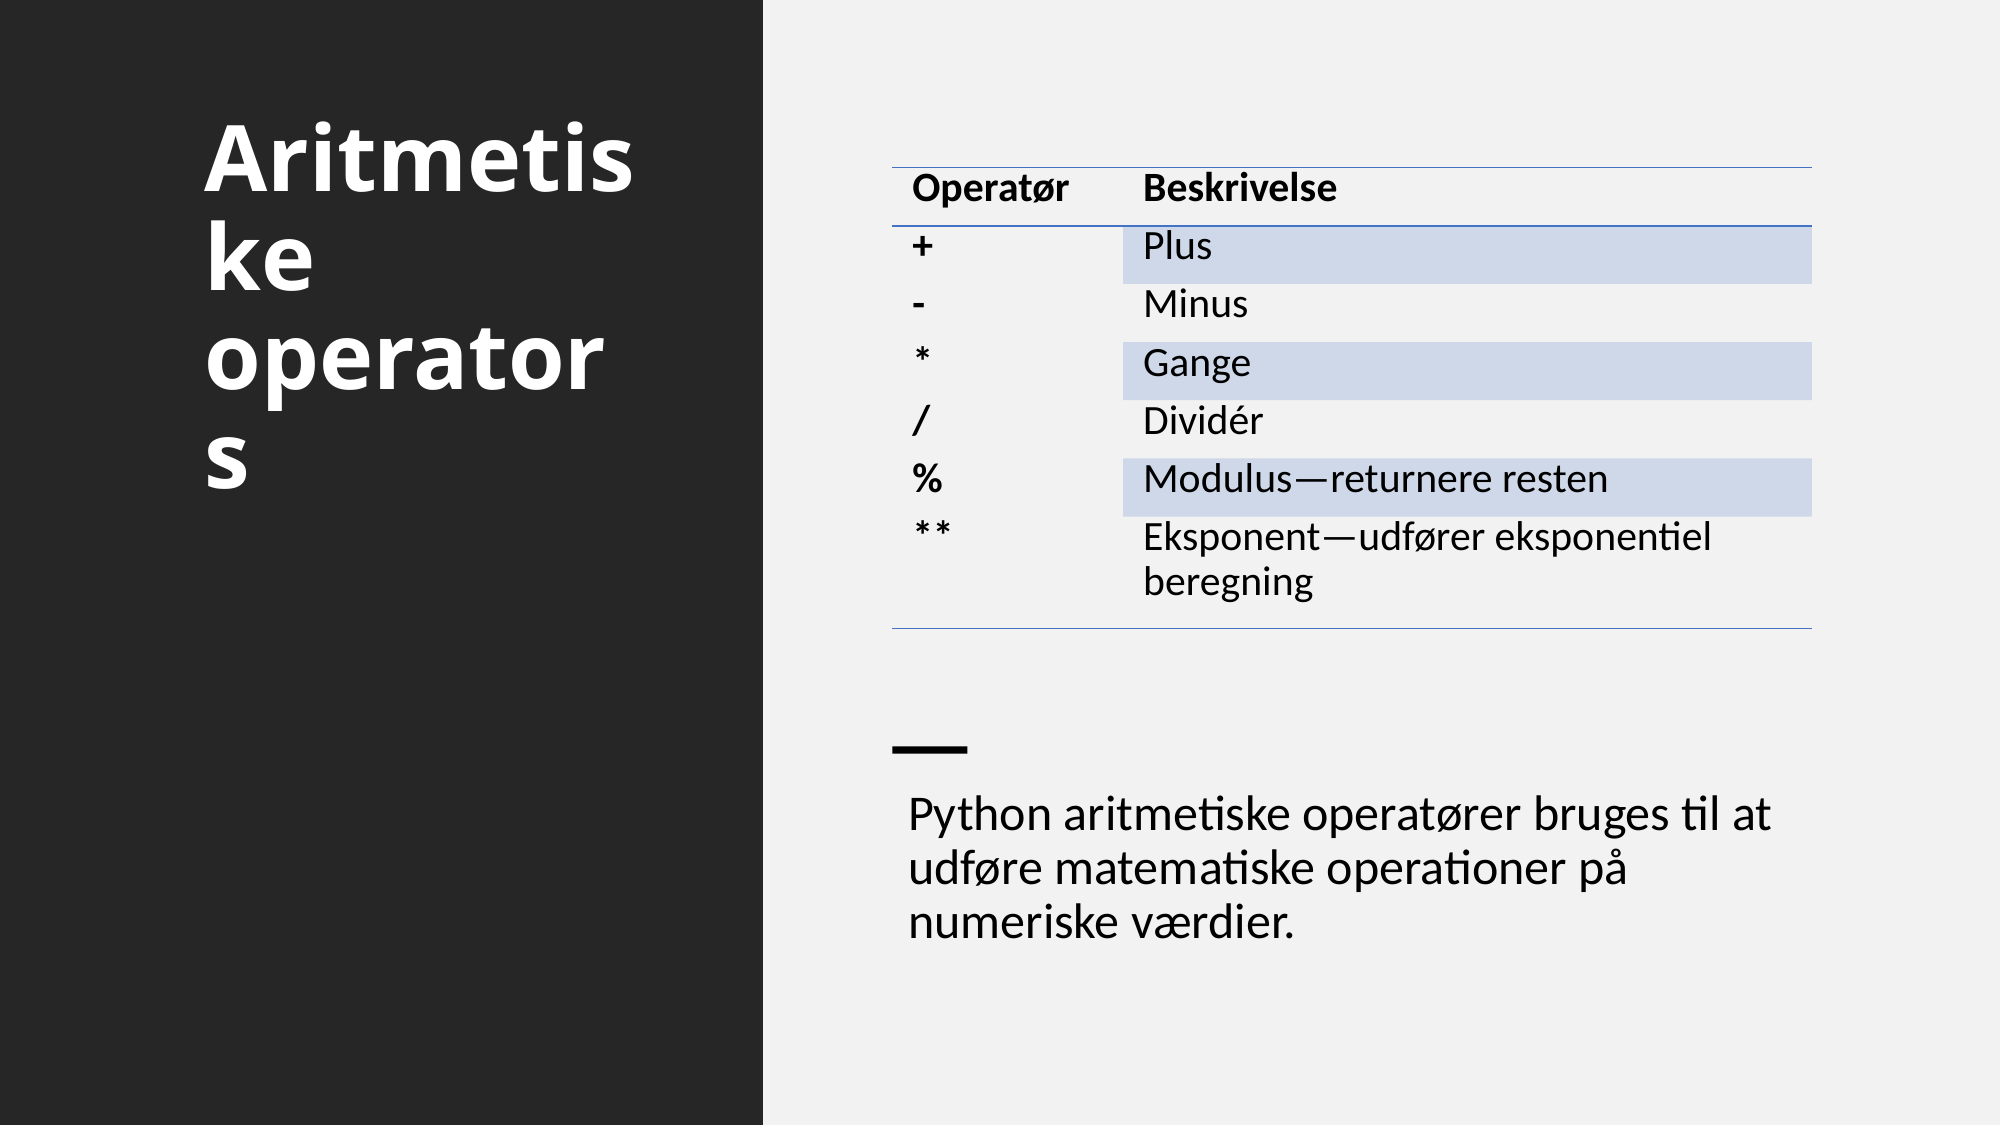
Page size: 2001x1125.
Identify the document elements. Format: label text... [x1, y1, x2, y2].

table_header Operatør [892, 168, 1123, 225]
table_cell ** [892, 517, 1123, 628]
text_box [0, 0, 762, 1125]
table_cell Dividér [1123, 400, 1812, 458]
table_cell * [892, 342, 1123, 400]
text_box [762, 0, 2000, 1125]
table_cell Modulus—returnere resten [1123, 458, 1812, 517]
table_header Beskrivelse [1123, 168, 1812, 225]
title Aritmetiske operators [189, 104, 668, 1020]
table_cell % [892, 458, 1123, 517]
table_cell / [892, 400, 1123, 458]
table_cell - [892, 284, 1123, 342]
text_box [891, 745, 968, 755]
table_cell Gange [1123, 342, 1812, 400]
table_cell Eksponent—udfører eksponentiel beregning [1123, 517, 1812, 628]
table_cell Minus [1123, 284, 1812, 342]
table_cell + [892, 227, 1123, 284]
list Python aritmetiske operatører bruges til at udføre matematiske operationer på numeriske værdier. [893, 780, 1812, 1020]
table_cell Plus [1123, 227, 1812, 284]
